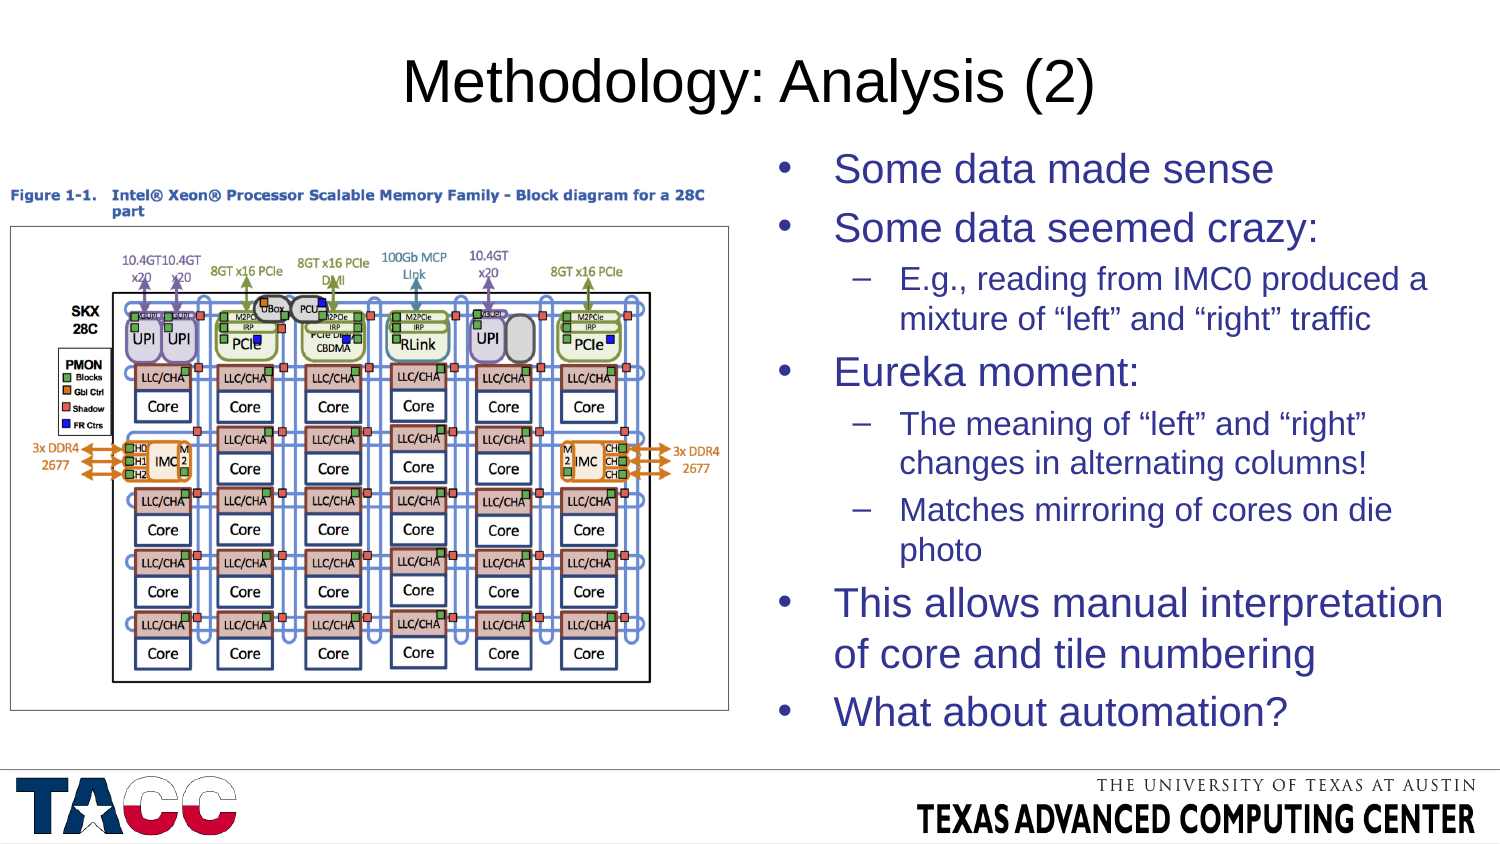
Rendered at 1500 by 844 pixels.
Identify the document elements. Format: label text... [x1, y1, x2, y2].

title Methodology: Analysis (2) [75, 33, 1425, 122]
picture [0, 0, 1500, 840]
picture [912, 772, 1475, 844]
list Some data made sense Some data seemed crazy: E.g., reading from IMC0 produced a mixture of “left” and “right” traffic Eureka moment: The meaning of “left” and “right” changes in alternating columns! Matches mirroring of cores on die photo This allows manual interpretation of core and tile numbering What about automation? [762, 134, 1488, 772]
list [2, 184, 738, 715]
